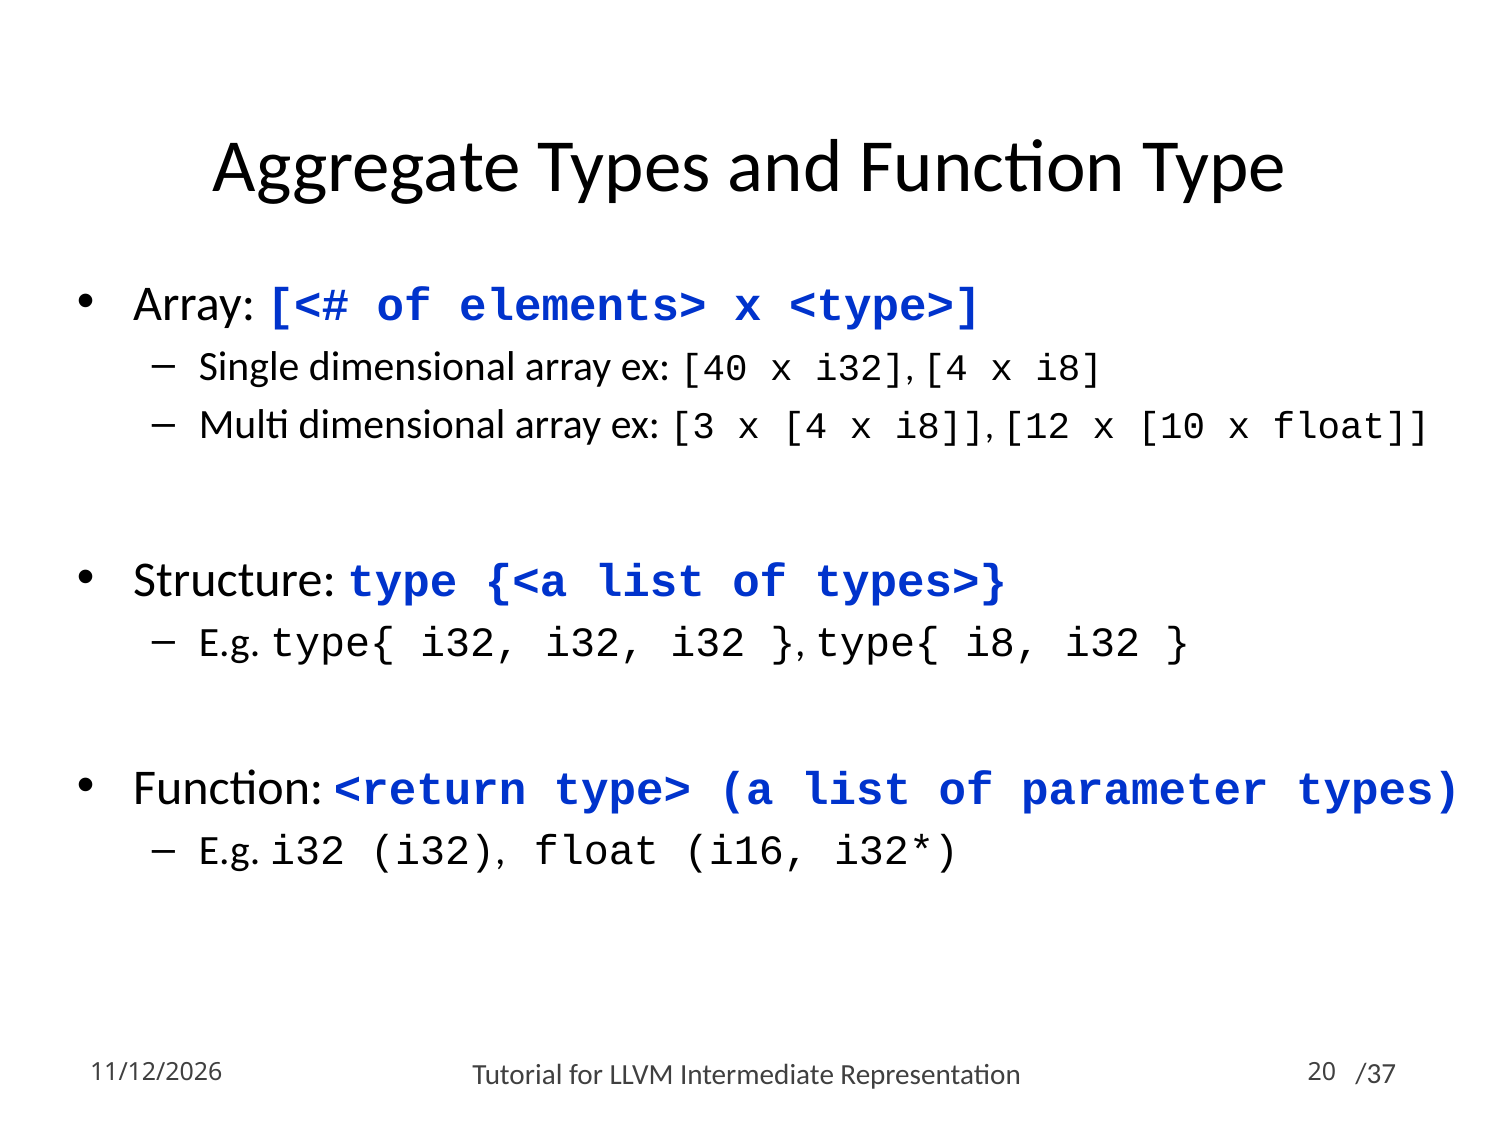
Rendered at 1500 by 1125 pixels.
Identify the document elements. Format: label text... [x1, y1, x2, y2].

slide_number 20 [1281, 1042, 1352, 1103]
list Array: [<# of elements> x <type>] Single dimensional array ex: [40 x i32], [4 x i8] Multi dimensional array ex: [3 x [4 x i8]], [12 x [10 x float]] Structure: type {<a list of types>} E.g. type{ i32, i32, i32 }, type{ i8, i32 } Function: <return type> (a list of parameter types) E.g. i32 (i32), float (i16, i32*) [61, 262, 1483, 1005]
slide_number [75, 1042, 240, 1103]
title Aggregate Types and Function Type [75, 67, 1425, 256]
footer Tutorial for LLVM Intermediate Representation [240, 1042, 1260, 1103]
